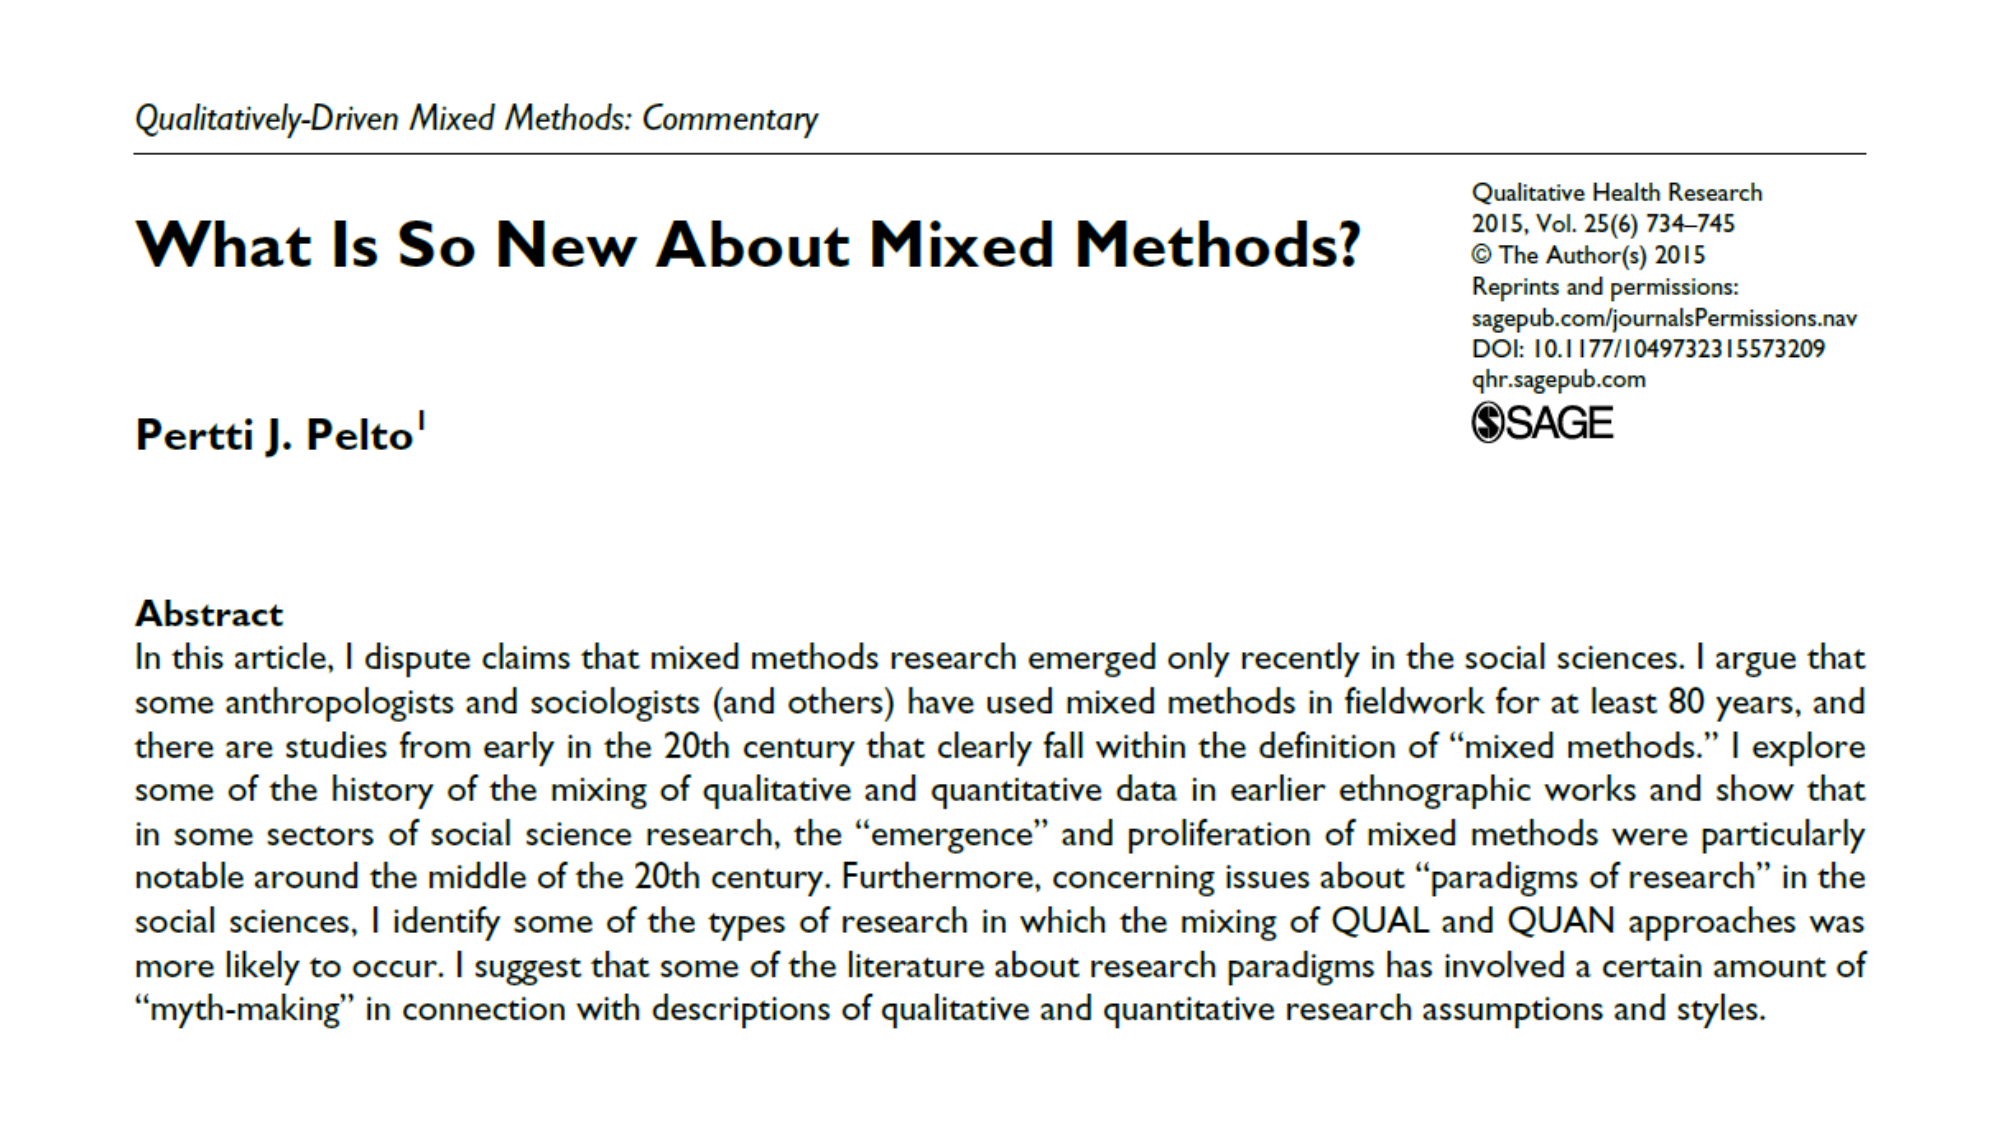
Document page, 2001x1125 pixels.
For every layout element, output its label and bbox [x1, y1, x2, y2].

picture [113, 89, 1898, 1050]
